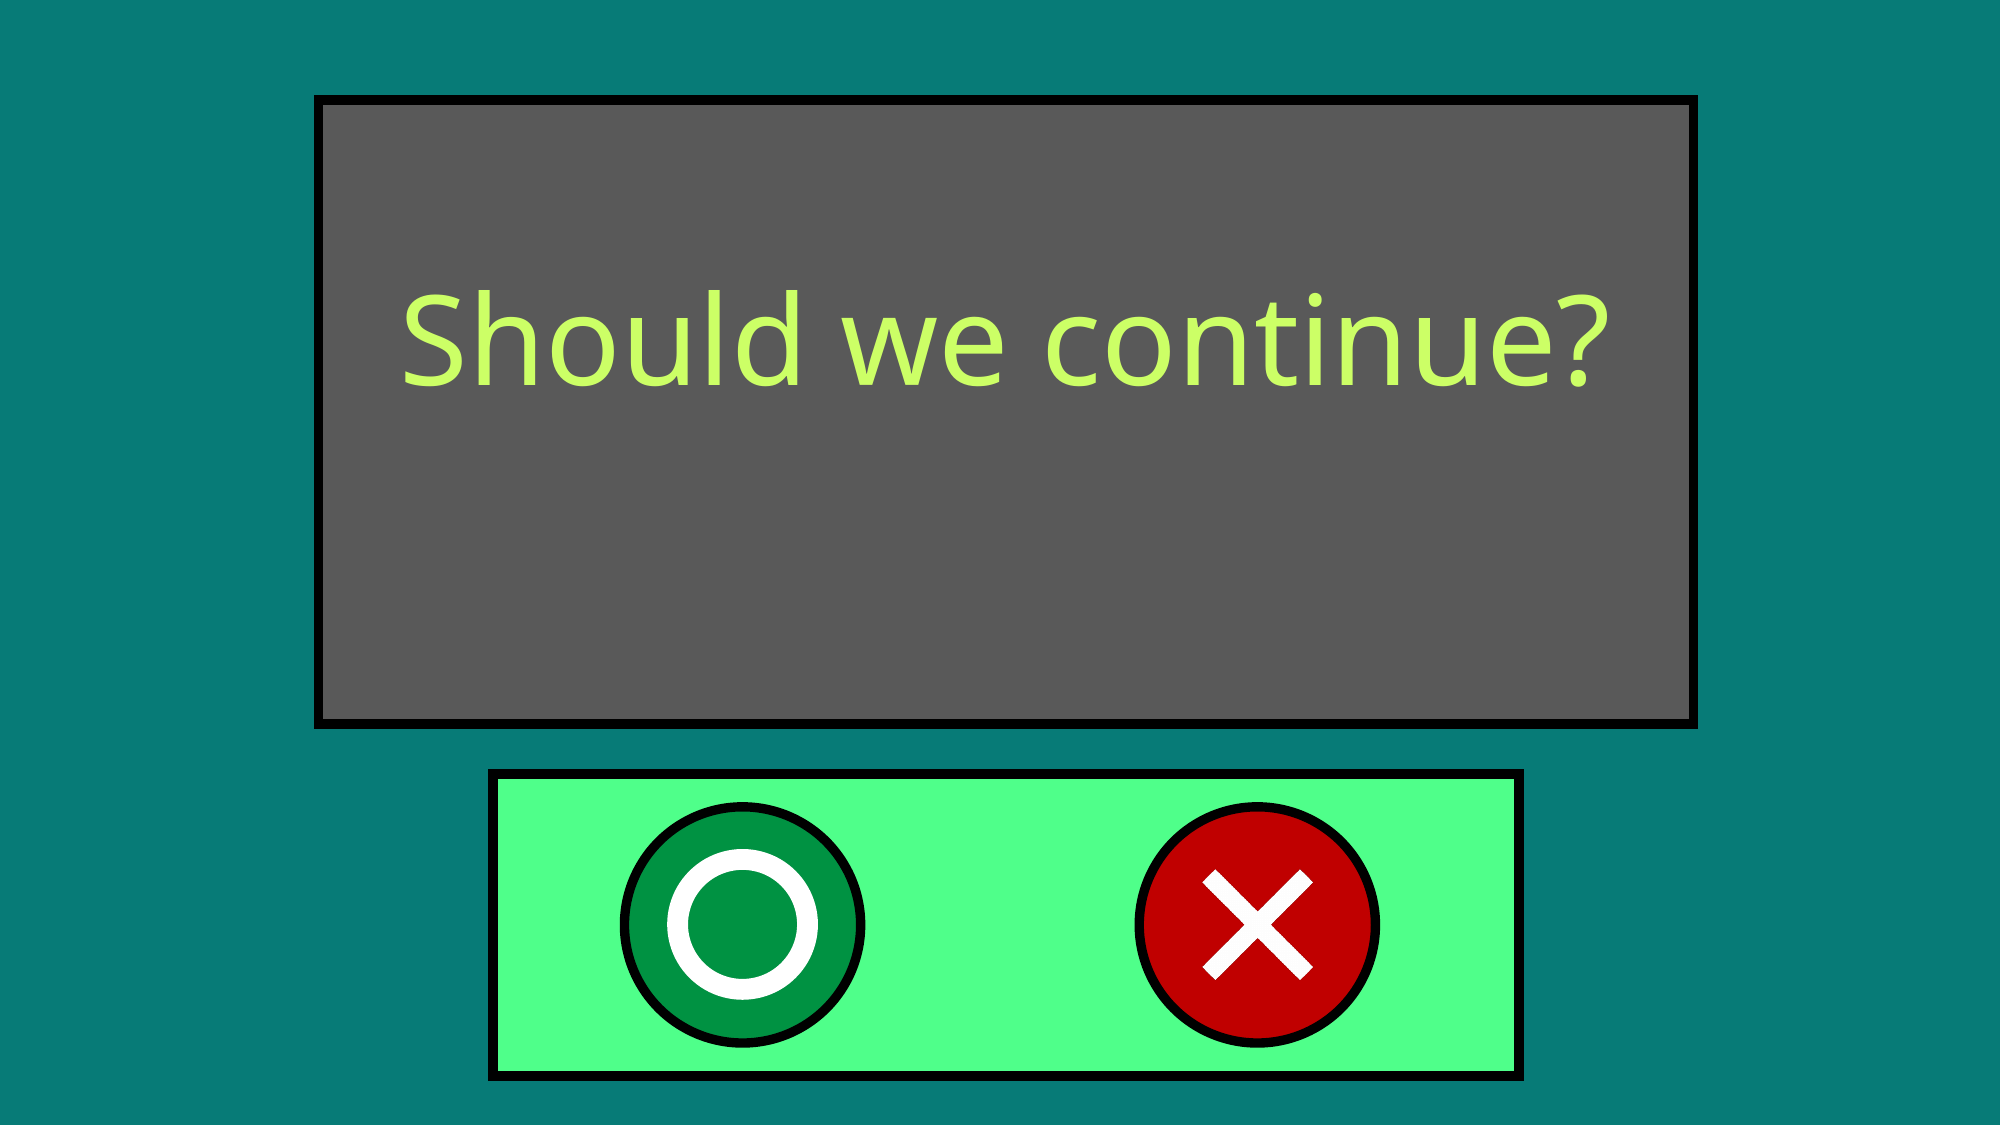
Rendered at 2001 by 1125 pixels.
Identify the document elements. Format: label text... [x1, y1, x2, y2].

text_box [0, 0, 2000, 1125]
text_box [1138, 805, 1377, 1045]
text_box Should we continue? [371, 252, 1641, 418]
text_box [492, 773, 1520, 1077]
text_box [623, 805, 862, 1045]
text_box [676, 858, 809, 991]
text_box [317, 99, 1694, 725]
picture [1182, 849, 1333, 1000]
